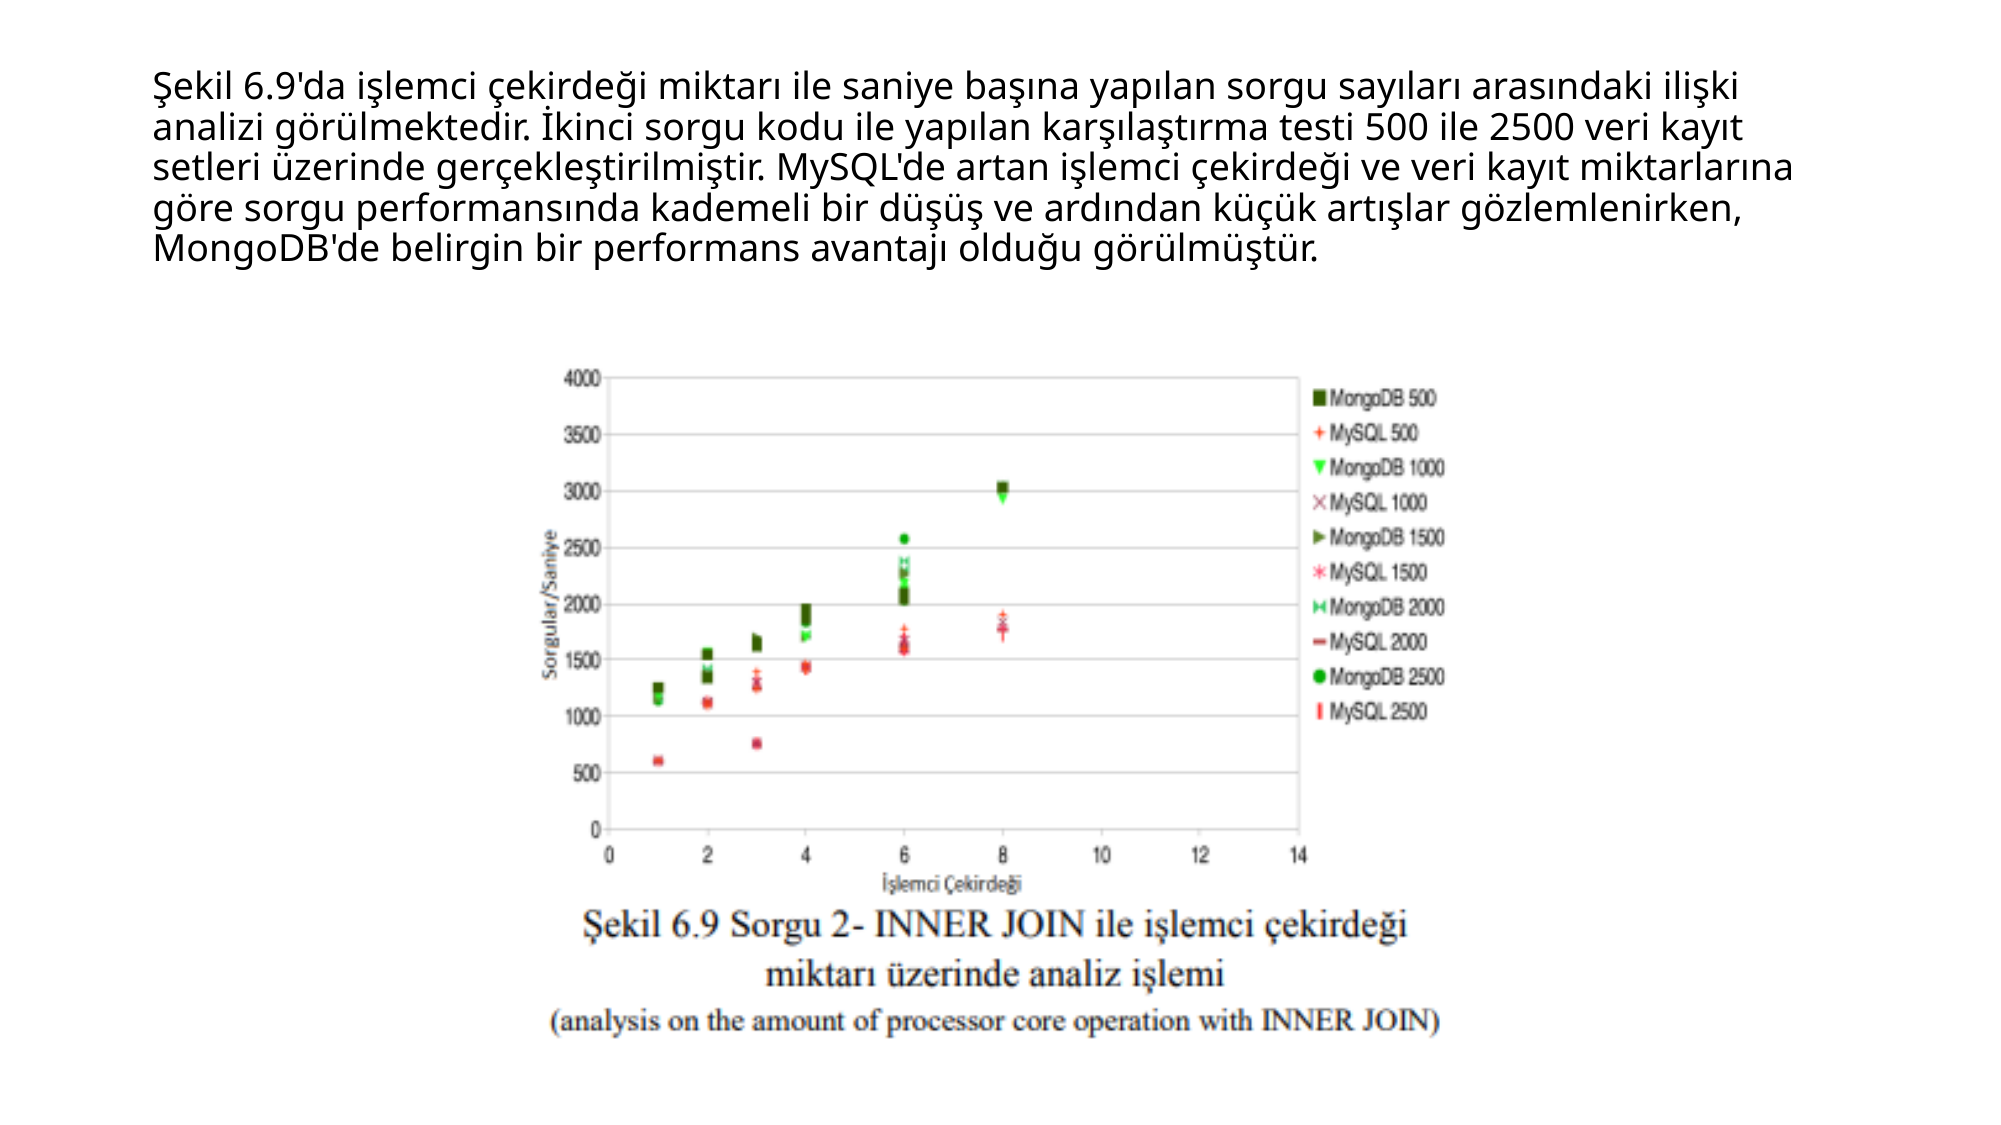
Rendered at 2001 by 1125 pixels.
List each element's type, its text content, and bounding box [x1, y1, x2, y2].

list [518, 313, 1482, 1046]
title Şekil 6.9'da işlemci çekirdeği miktarı ile saniye başına yapılan sorgu sayıları arasındaki ilişki analizi görülmektedir. İkinci sorgu kodu ile yapılan karşılaştırma testi 500 ile 2500 veri kayıt setleri üzerinde gerçekleştirilmiştir. MySQL'de artan işlemci çekirdeği ve veri kayıt miktarlarına göre sorgu performansında kademeli bir düşüş ve ardından küçük artışlar gözlemlenirken, MongoDB'de belirgin bir performans avantajı olduğu görülmüştür. [137, 59, 1863, 278]
